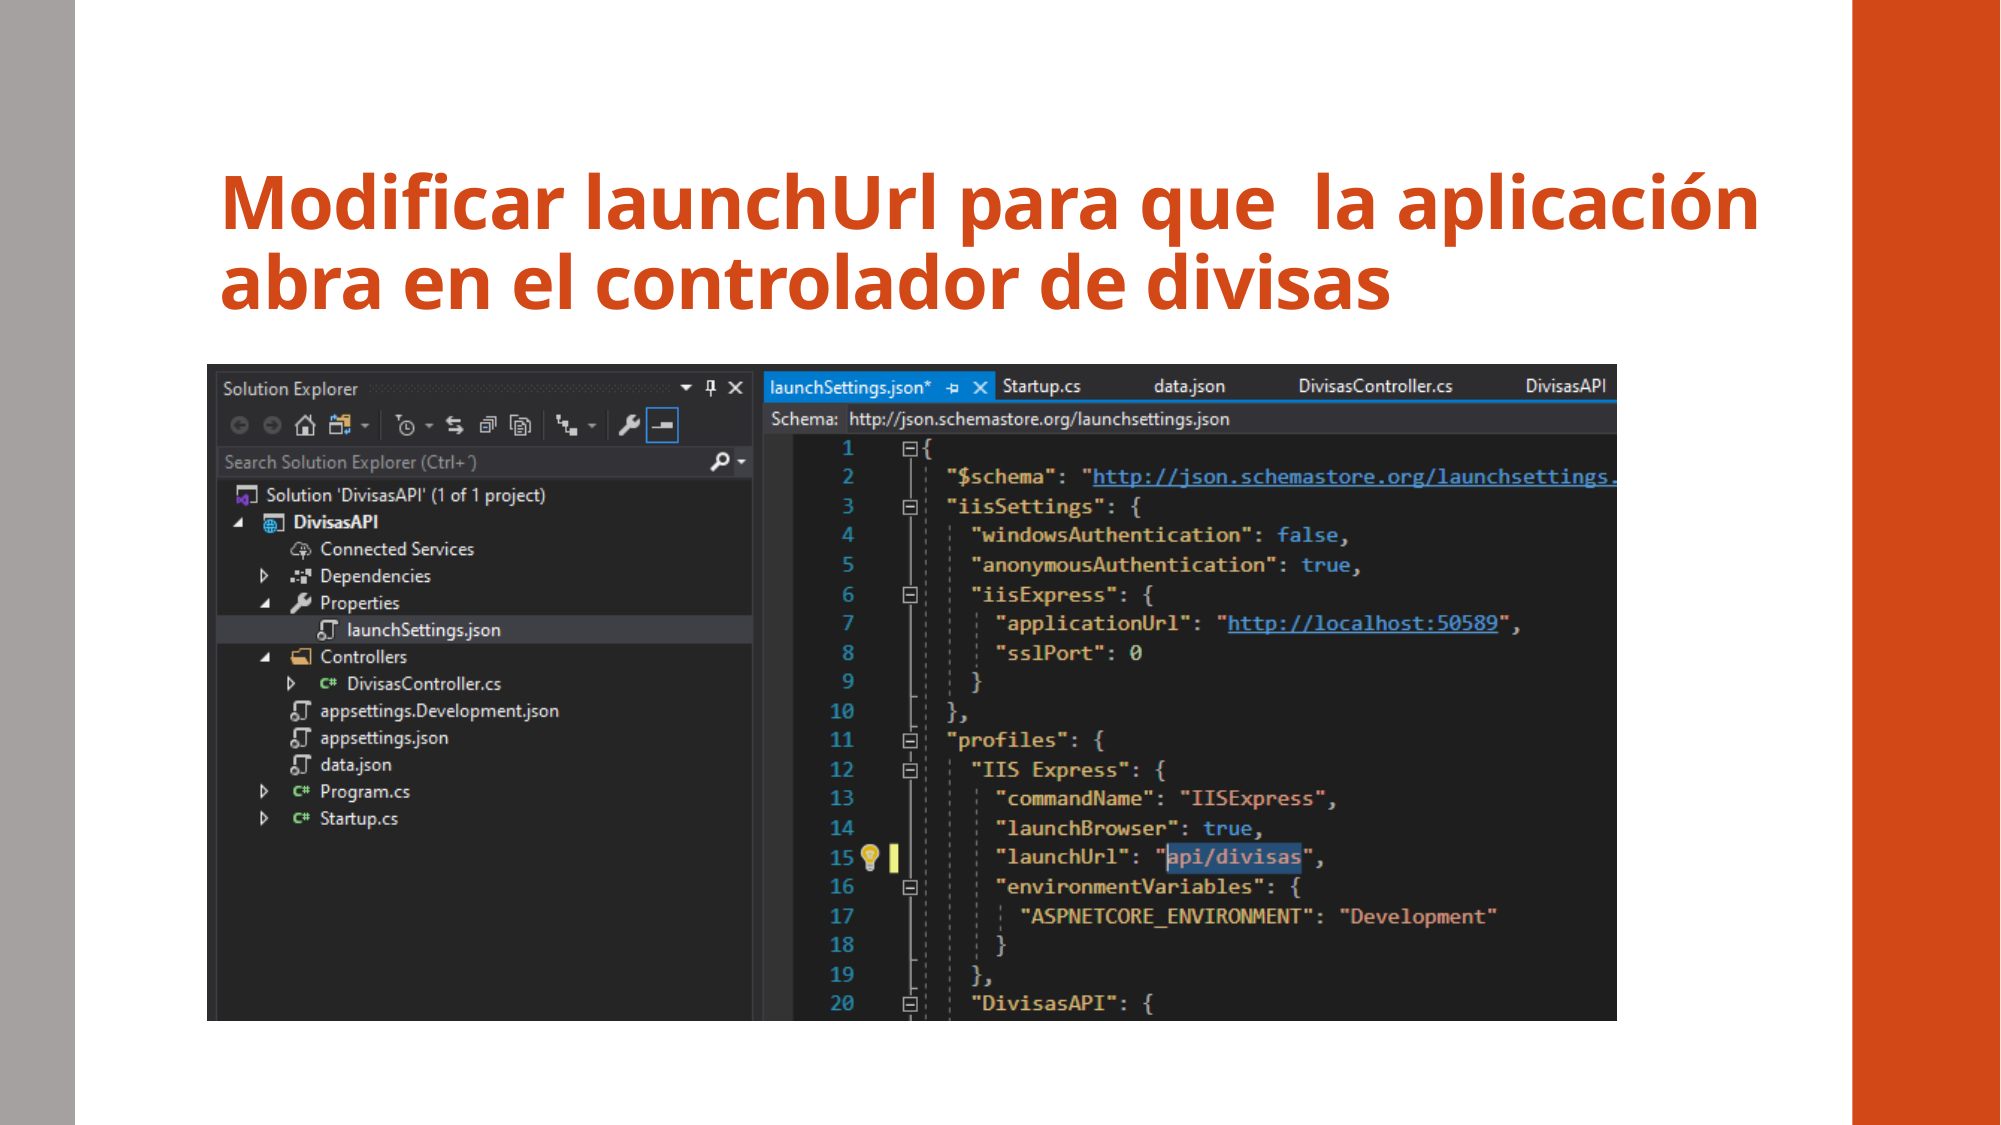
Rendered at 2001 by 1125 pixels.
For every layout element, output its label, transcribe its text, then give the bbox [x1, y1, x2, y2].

title Modificar launchUrl para que la aplicación abra en el controlador de divisas [204, 104, 1795, 334]
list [206, 364, 1618, 1021]
